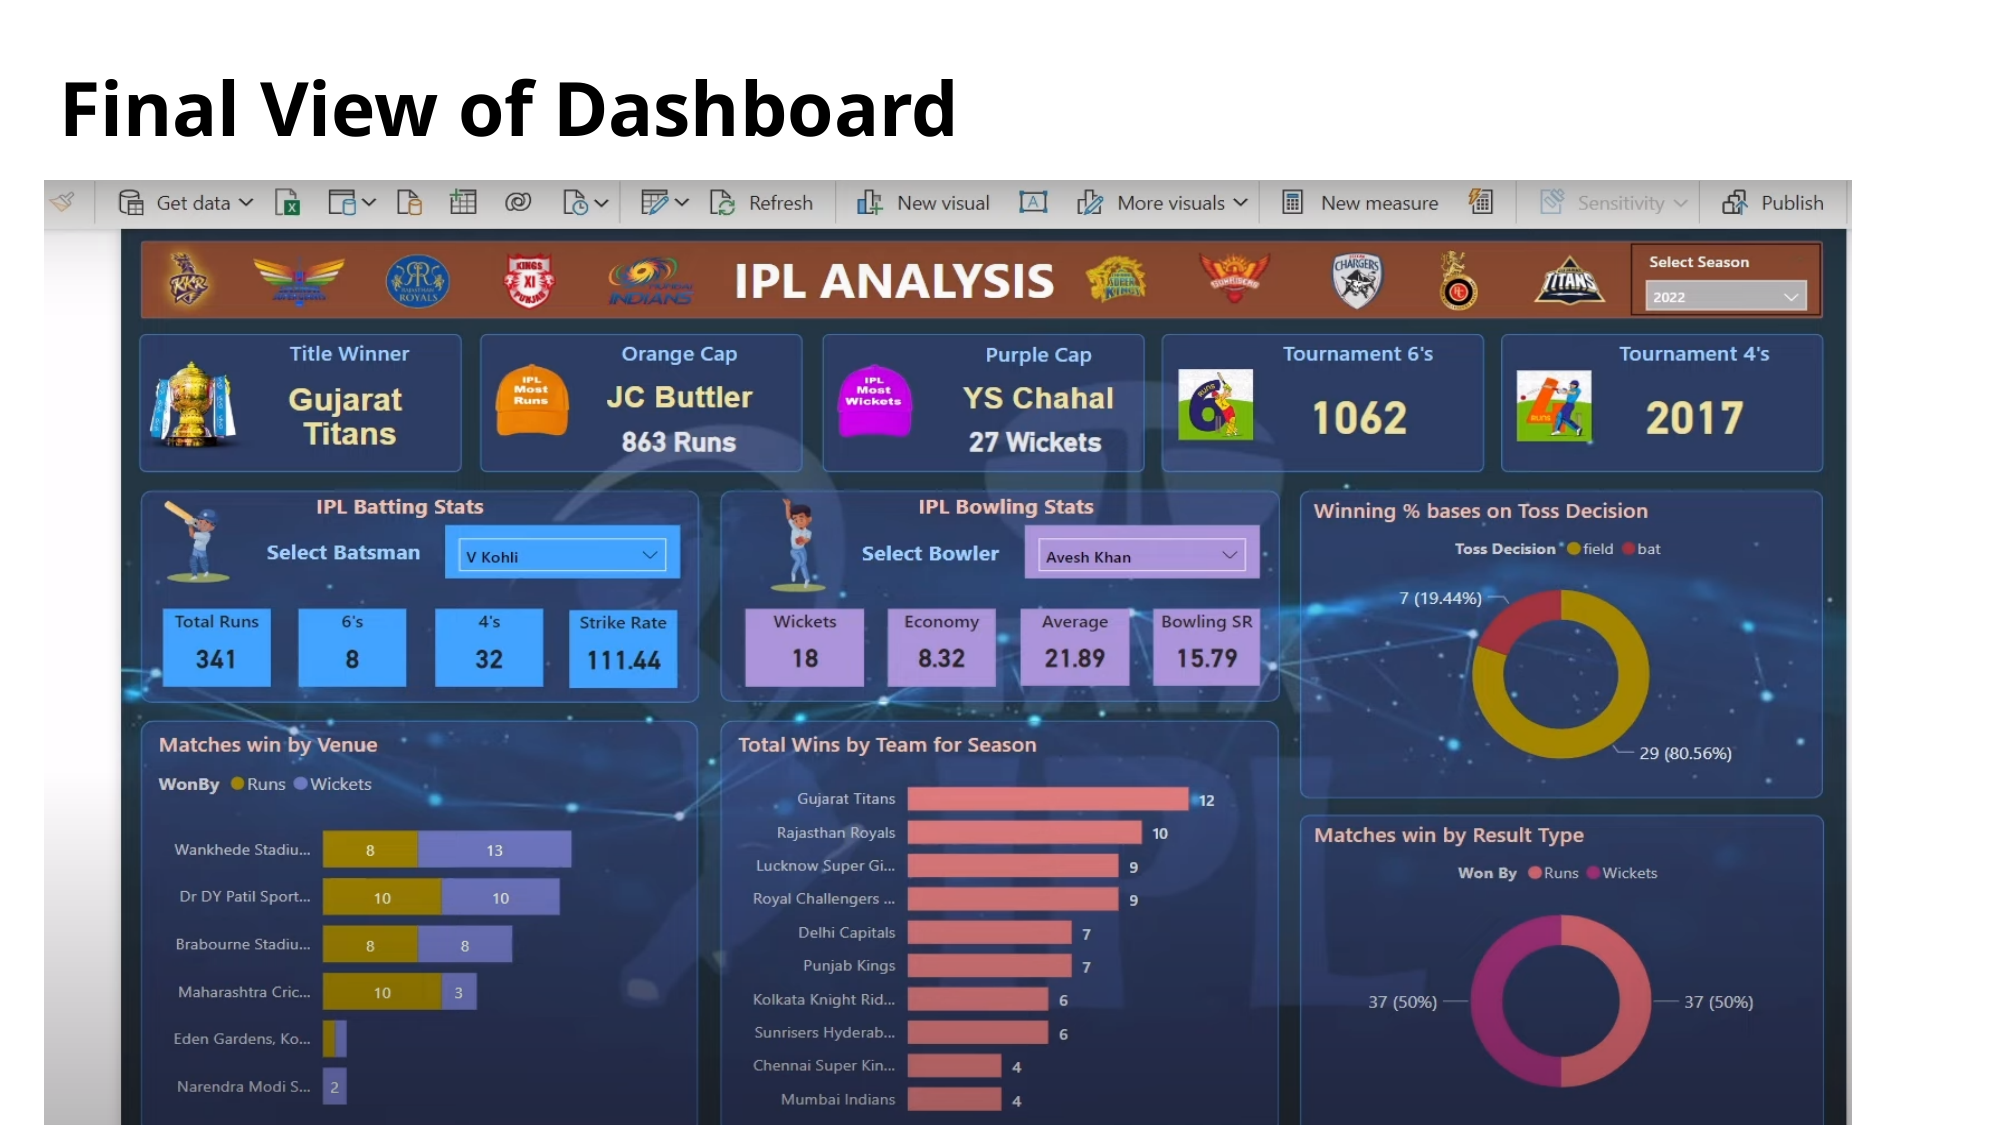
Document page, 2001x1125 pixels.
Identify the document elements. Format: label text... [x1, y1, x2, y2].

picture [44, 180, 1852, 1125]
title Final View of Dashboard [44, 0, 1052, 180]
